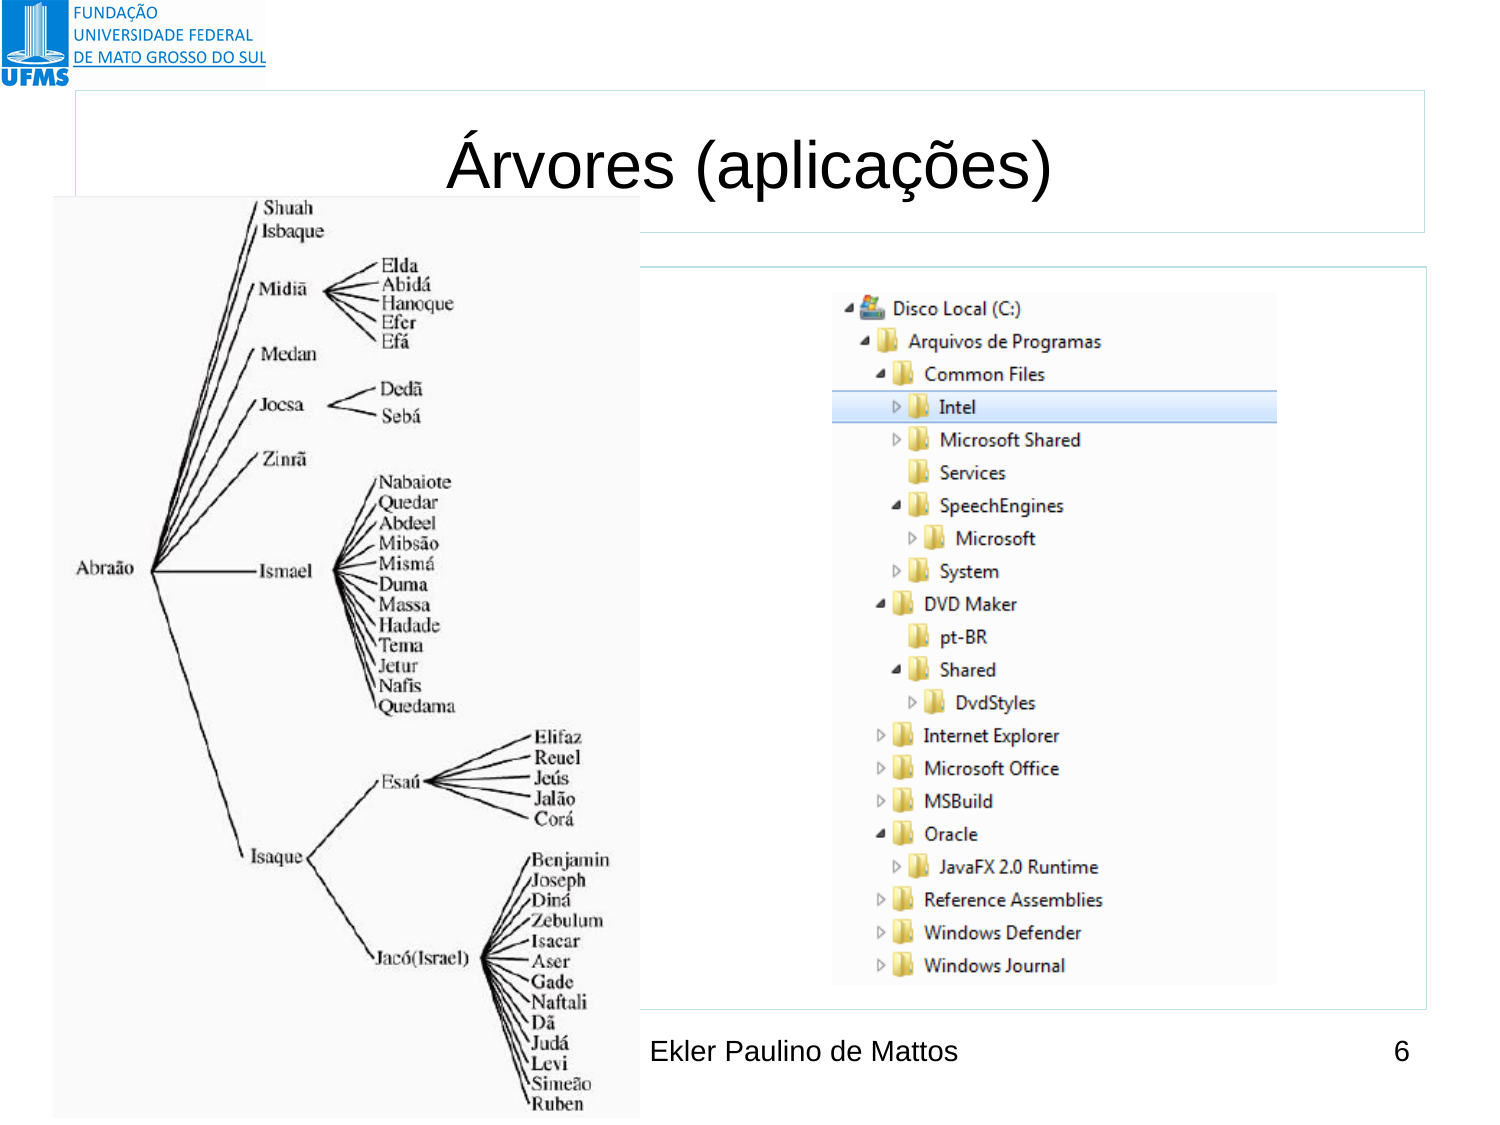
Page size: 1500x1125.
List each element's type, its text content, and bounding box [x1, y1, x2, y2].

text_box [645, 267, 1427, 1010]
slide_number 6 [1074, 1024, 1426, 1103]
picture [0, 0, 266, 88]
title Árvores (aplicações) [75, 90, 1425, 233]
footer (c) prof. Ekler Paulino de Mattos [645, 1024, 988, 1103]
picture [832, 291, 1277, 985]
picture [52, 196, 641, 1118]
